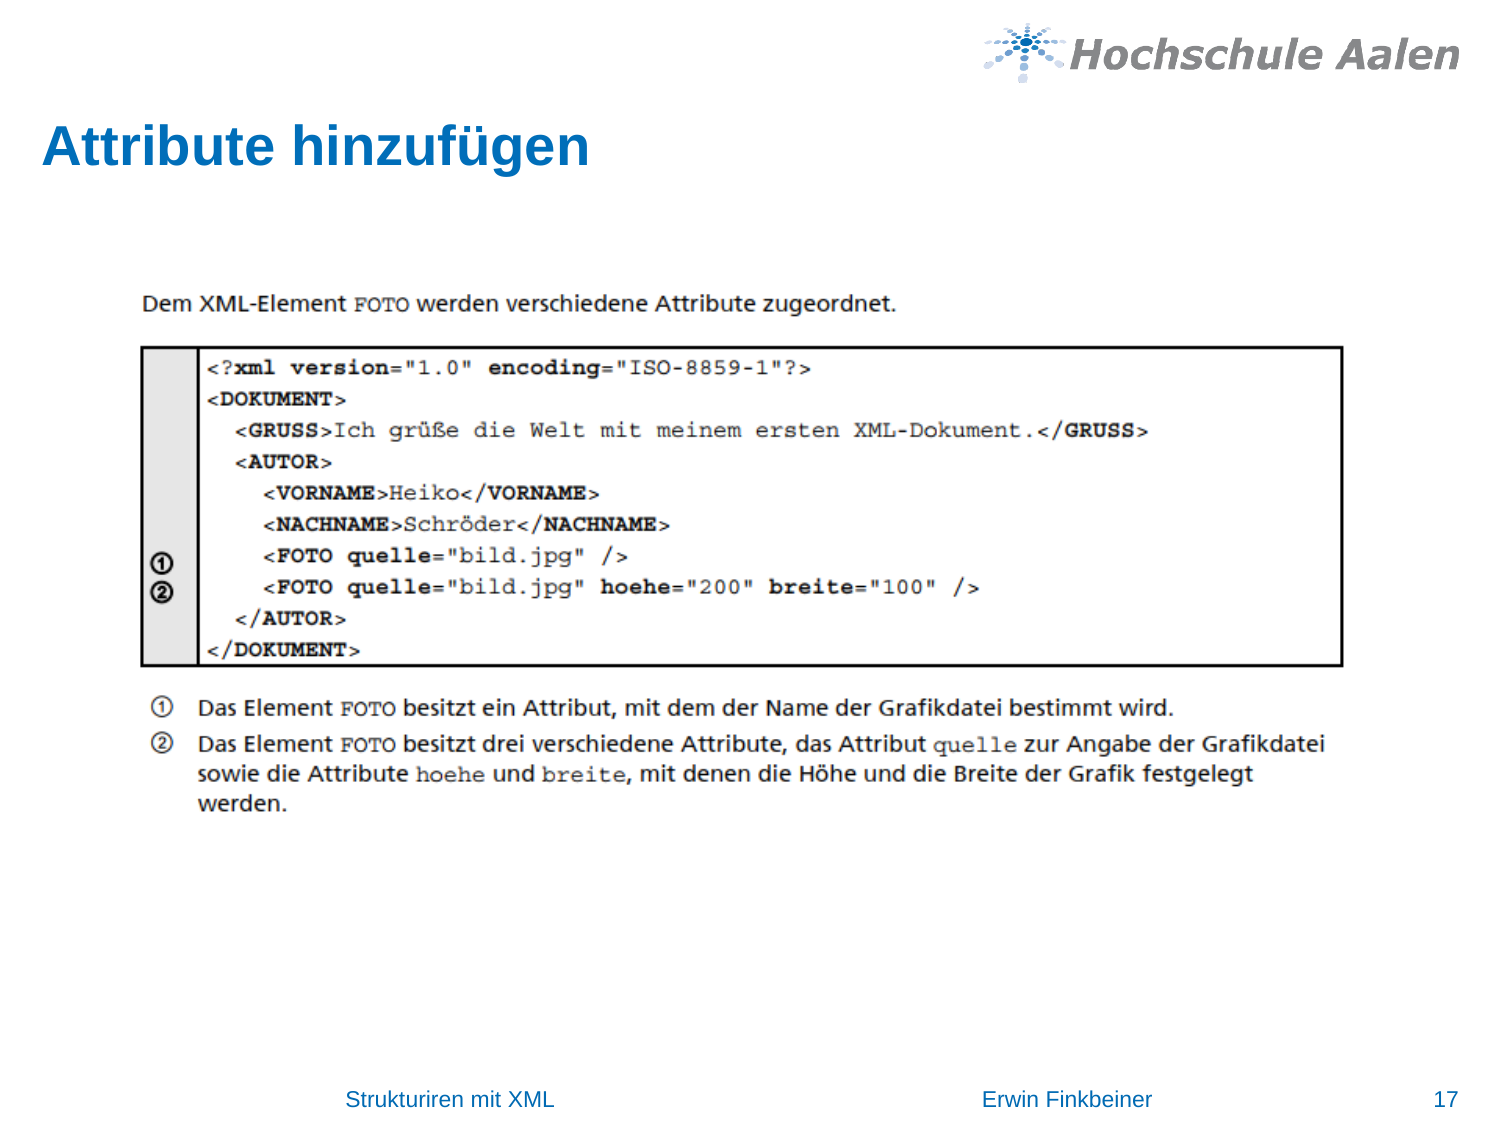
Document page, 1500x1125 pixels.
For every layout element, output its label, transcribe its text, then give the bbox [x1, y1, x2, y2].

picture [125, 282, 1375, 843]
picture [983, 23, 1459, 83]
text_box 15 [1311, 1080, 1459, 1116]
text_box Strukturiren mit XML Erwin Finkbeiner [277, 1080, 1223, 1116]
text_box Attribute hinzufügen [41, 101, 1459, 197]
